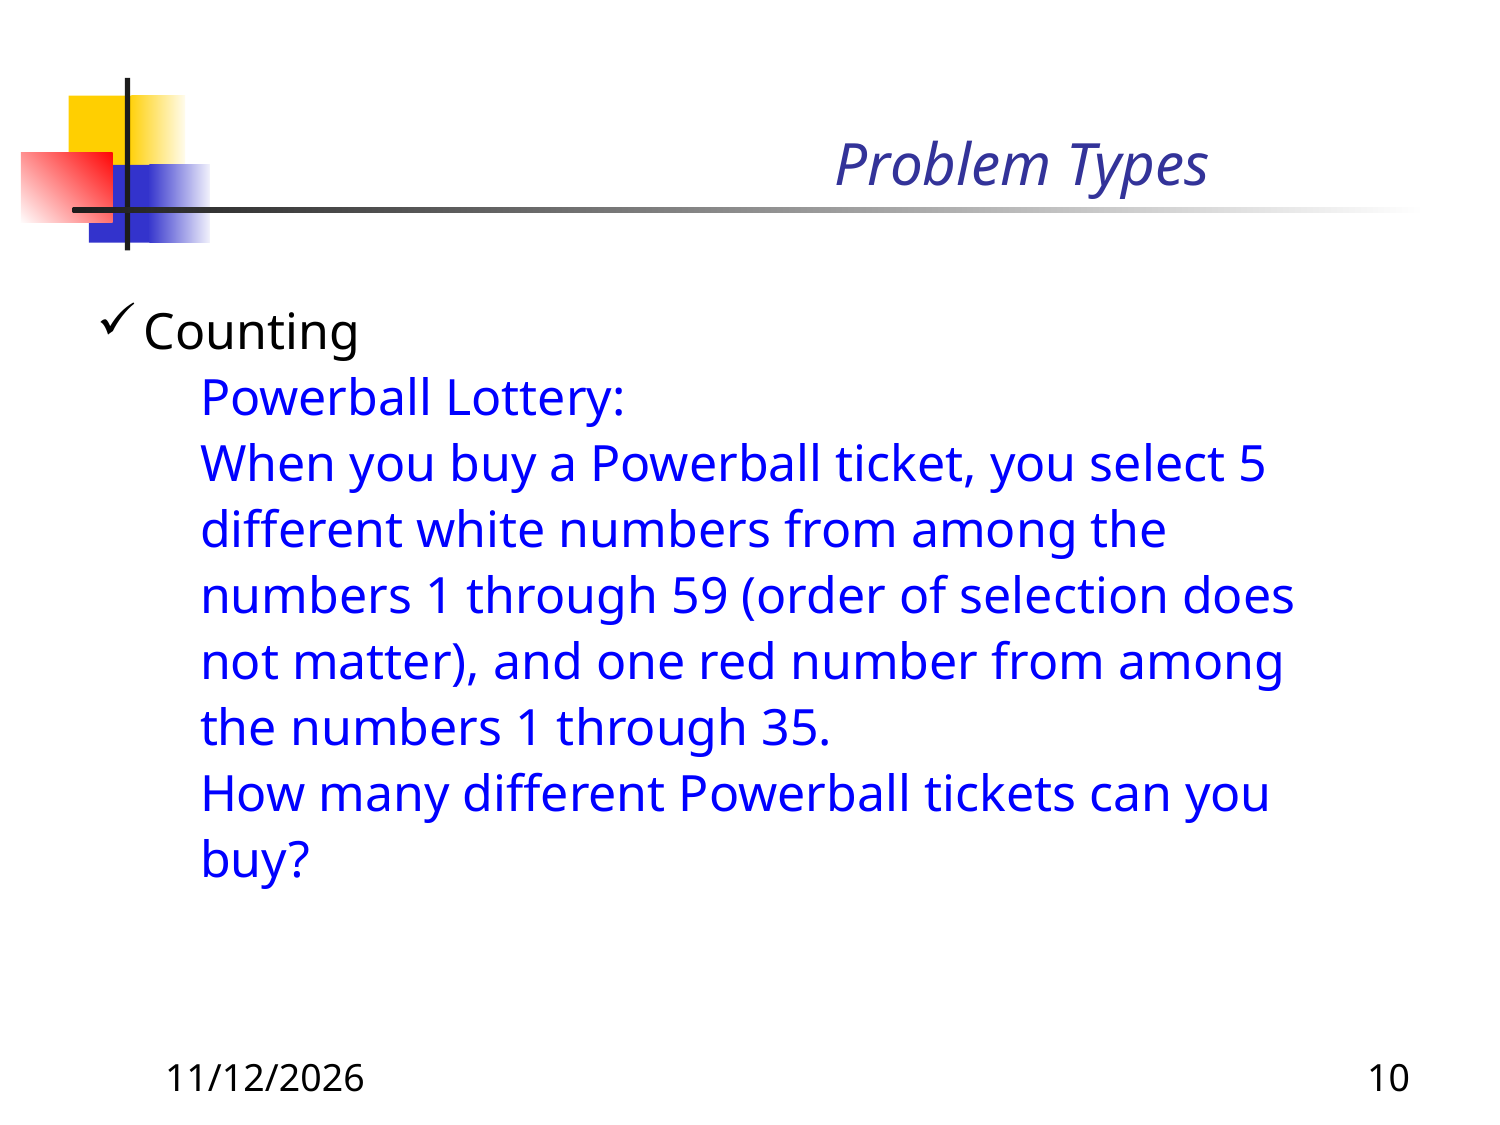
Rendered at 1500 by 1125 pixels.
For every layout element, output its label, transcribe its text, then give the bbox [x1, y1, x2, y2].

title Problem Types [188, 16, 1225, 205]
slide_number 10 [1112, 1037, 1425, 1113]
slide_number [150, 1037, 463, 1113]
text_box Counting Powerball Lottery: When you buy a Powerball ticket, you select 5 different white numbers from among the numbers 1 through 59 (order of selection does not matter), and one red number from among the numbers 1 through 35. How many different Powerball tickets can you buy? [81, 262, 1332, 895]
